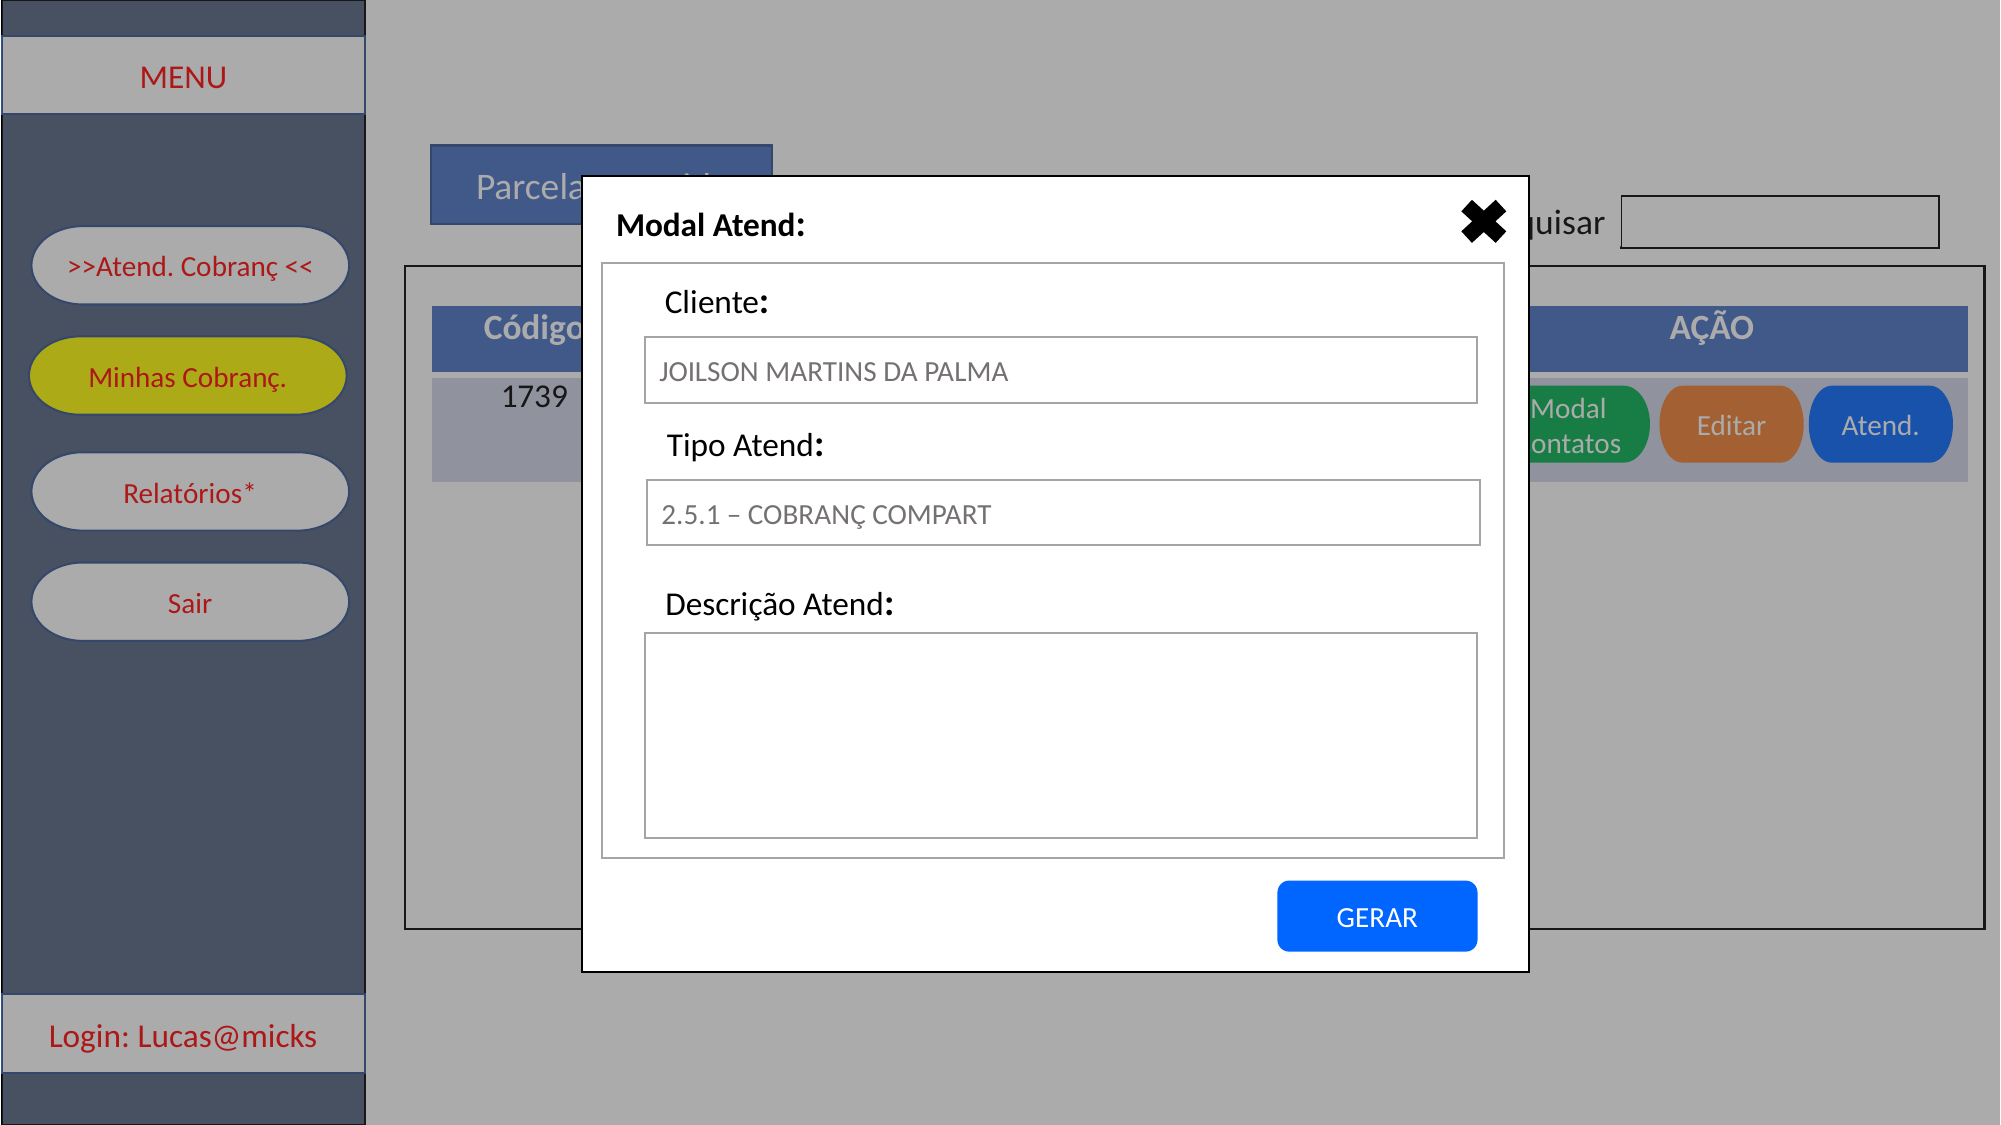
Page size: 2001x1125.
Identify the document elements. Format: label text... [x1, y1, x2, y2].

text_box [1461, 199, 1507, 243]
text_box 2.5.1 – COBRANÇ COMPART [646, 479, 1481, 546]
text_box Modal Atend: [600, 190, 839, 253]
text_box [644, 632, 1478, 839]
text_box [1, 0, 2000, 1125]
text_box GERAR [1276, 879, 1479, 953]
text_box Descrição Atend: [650, 572, 976, 630]
text_box Tipo Atend: [651, 410, 897, 472]
text_box [601, 262, 1505, 859]
text_box JOILSON MARTINS DA PALMA [644, 336, 1478, 404]
text_box Cliente: [649, 267, 895, 330]
text_box [581, 175, 1530, 973]
